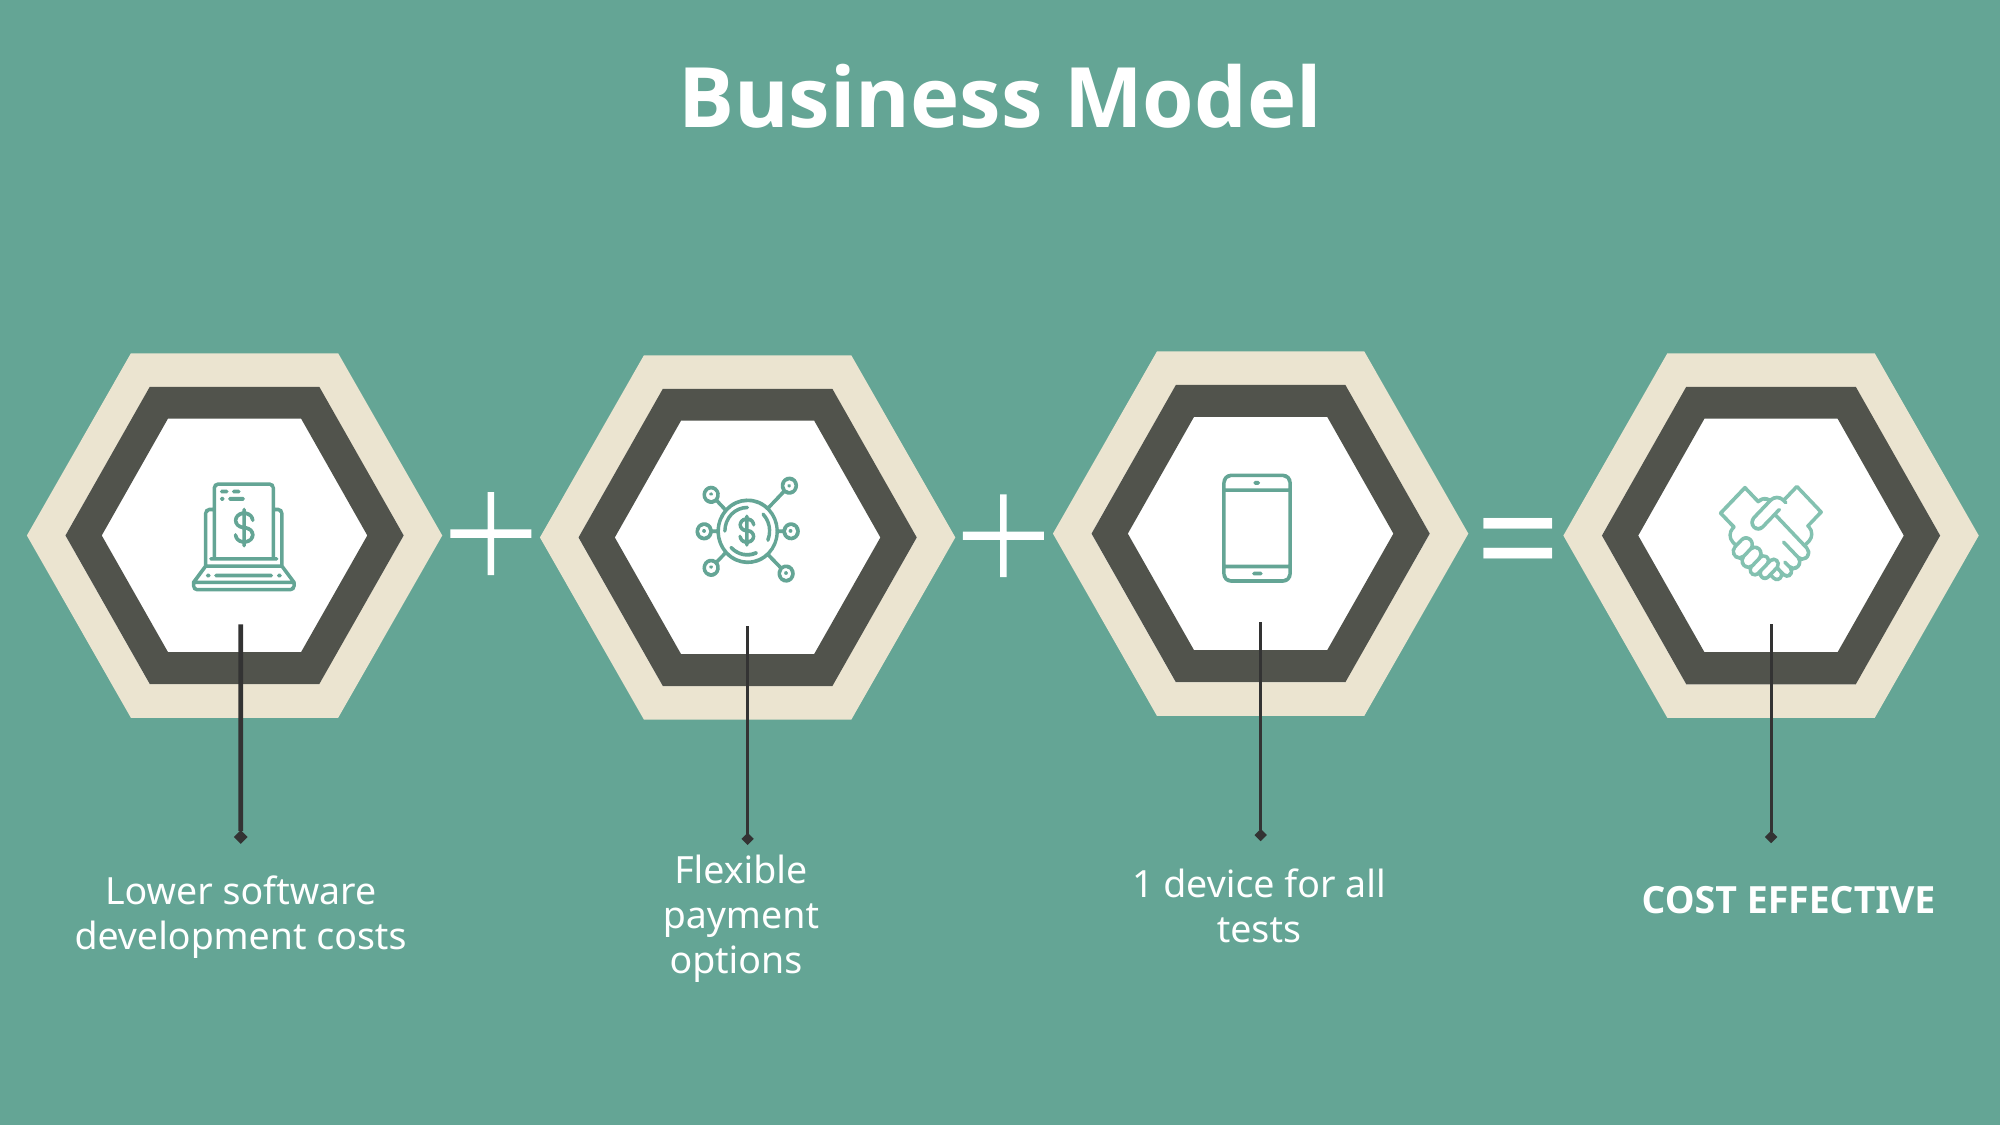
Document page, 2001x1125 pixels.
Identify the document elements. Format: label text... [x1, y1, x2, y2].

text_box Flexible payment options [577, 847, 905, 988]
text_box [1052, 351, 1469, 836]
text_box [1563, 352, 1980, 838]
text_box [450, 492, 532, 576]
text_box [1221, 473, 1293, 584]
text_box = [1473, 433, 1558, 629]
text_box COST EFFECTIVE [1598, 845, 1979, 973]
list Business Model [125, 52, 1875, 136]
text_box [694, 475, 801, 584]
text_box Lower software development costs [58, 846, 424, 987]
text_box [191, 482, 297, 592]
text_box 1 device for all tests [1095, 845, 1423, 980]
text_box [962, 494, 1044, 578]
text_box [26, 353, 443, 838]
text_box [539, 355, 956, 840]
